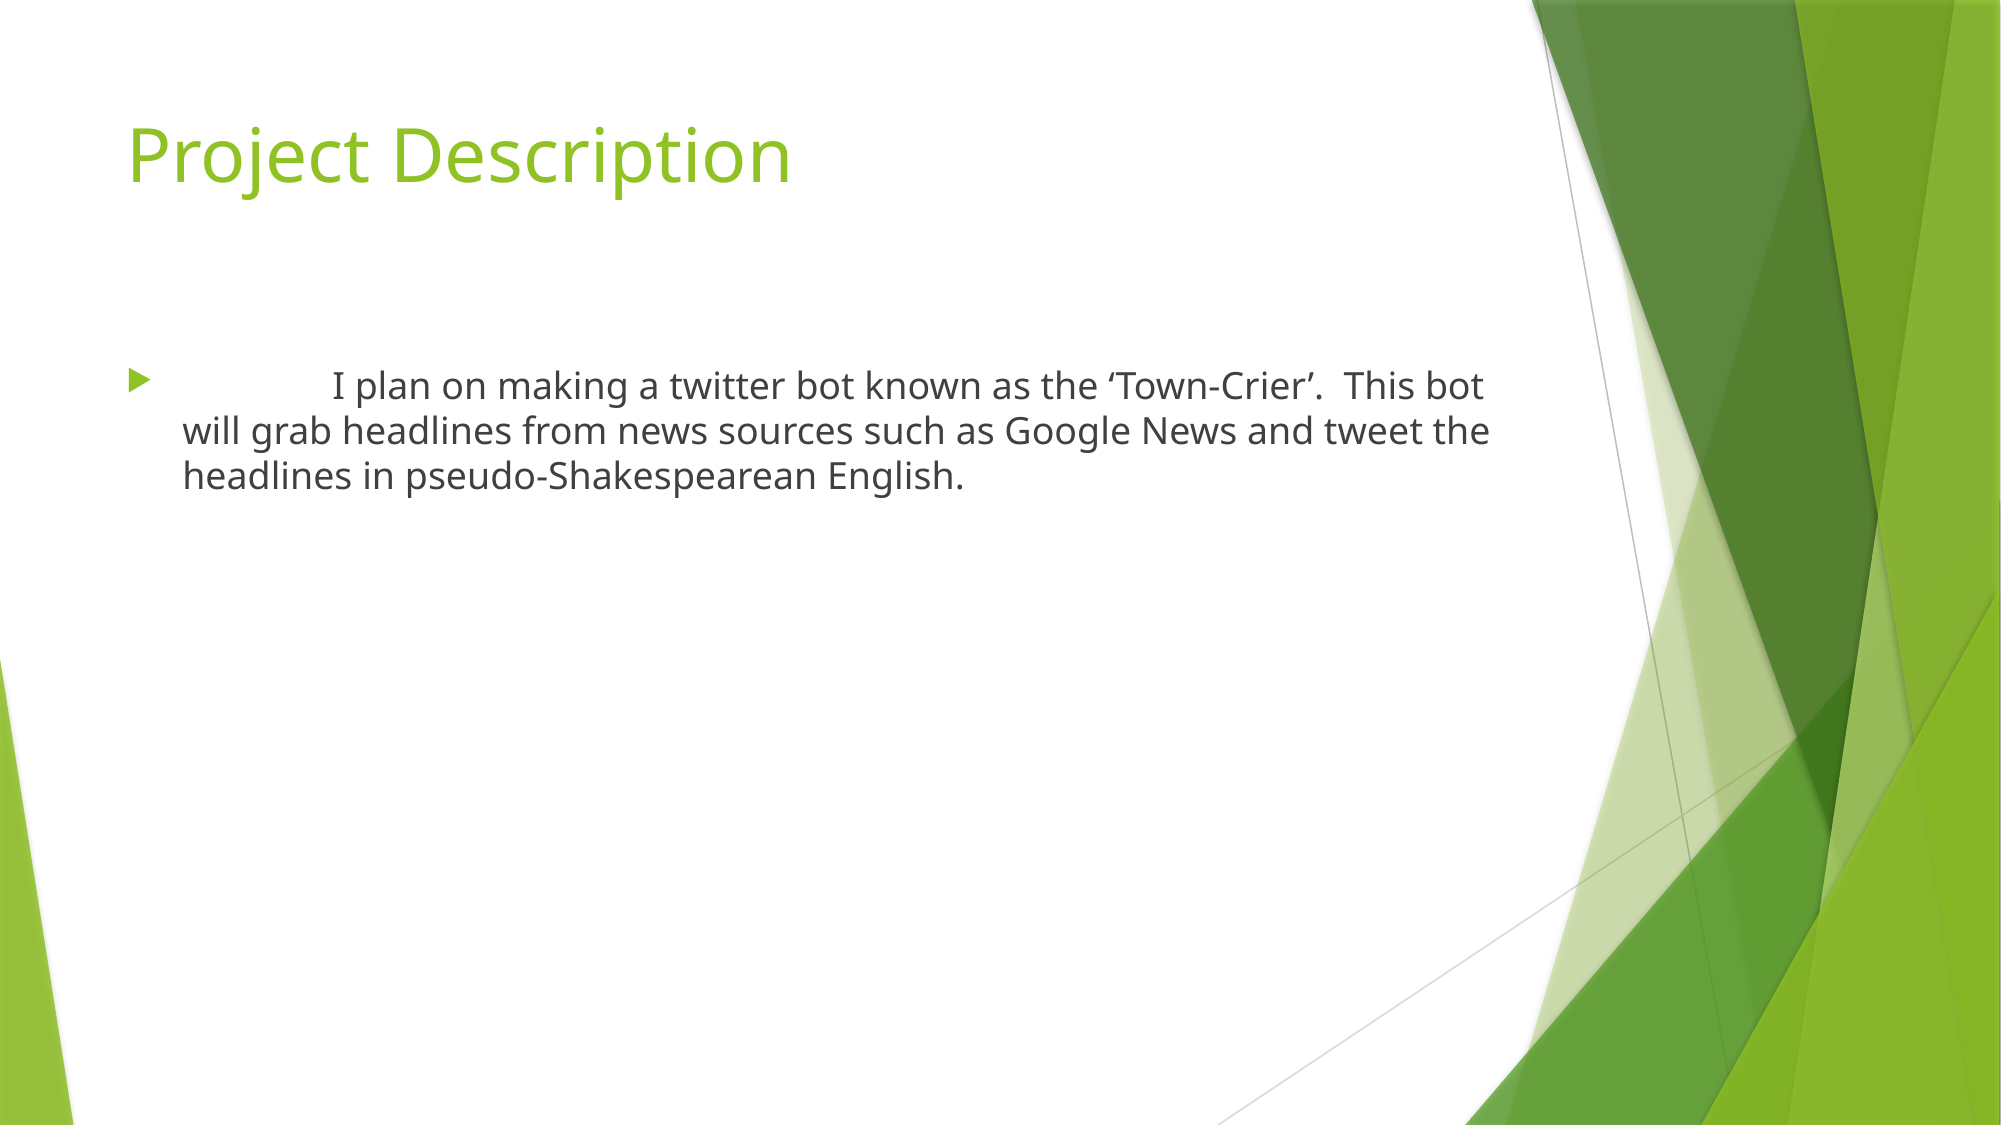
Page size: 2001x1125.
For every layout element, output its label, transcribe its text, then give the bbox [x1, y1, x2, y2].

list I plan on making a twitter bot known as the ‘Town-Crier’. This bot will grab headlines from news sources such as Google News and tweet the headlines in pseudo-Shakespearean English. [111, 354, 1522, 992]
title Project Description [111, 99, 1522, 317]
